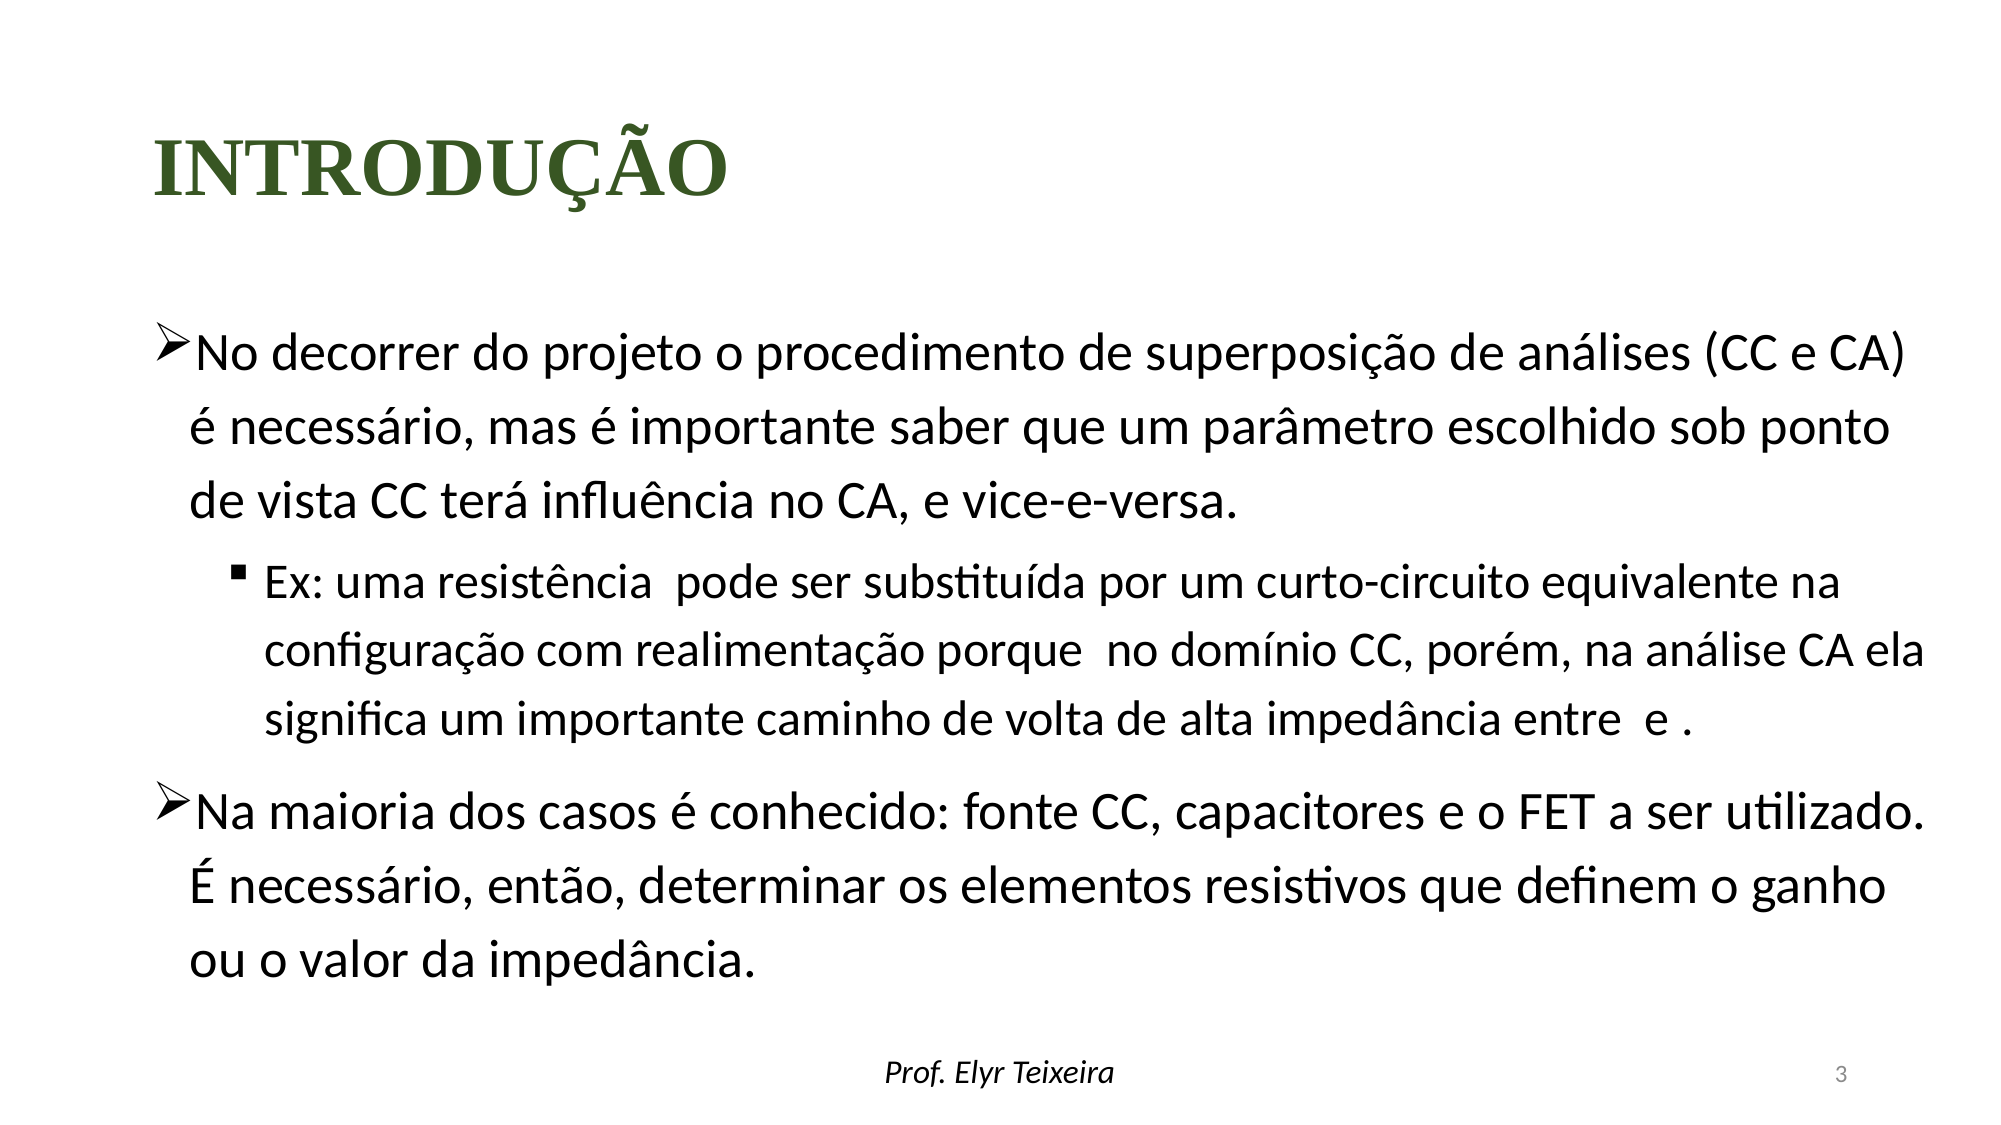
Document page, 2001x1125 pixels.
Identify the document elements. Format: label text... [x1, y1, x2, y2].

slide_number 3 [1412, 1042, 1863, 1103]
title Introdução [137, 59, 1948, 278]
footer Prof. Elyr Teixeira [662, 1042, 1338, 1103]
